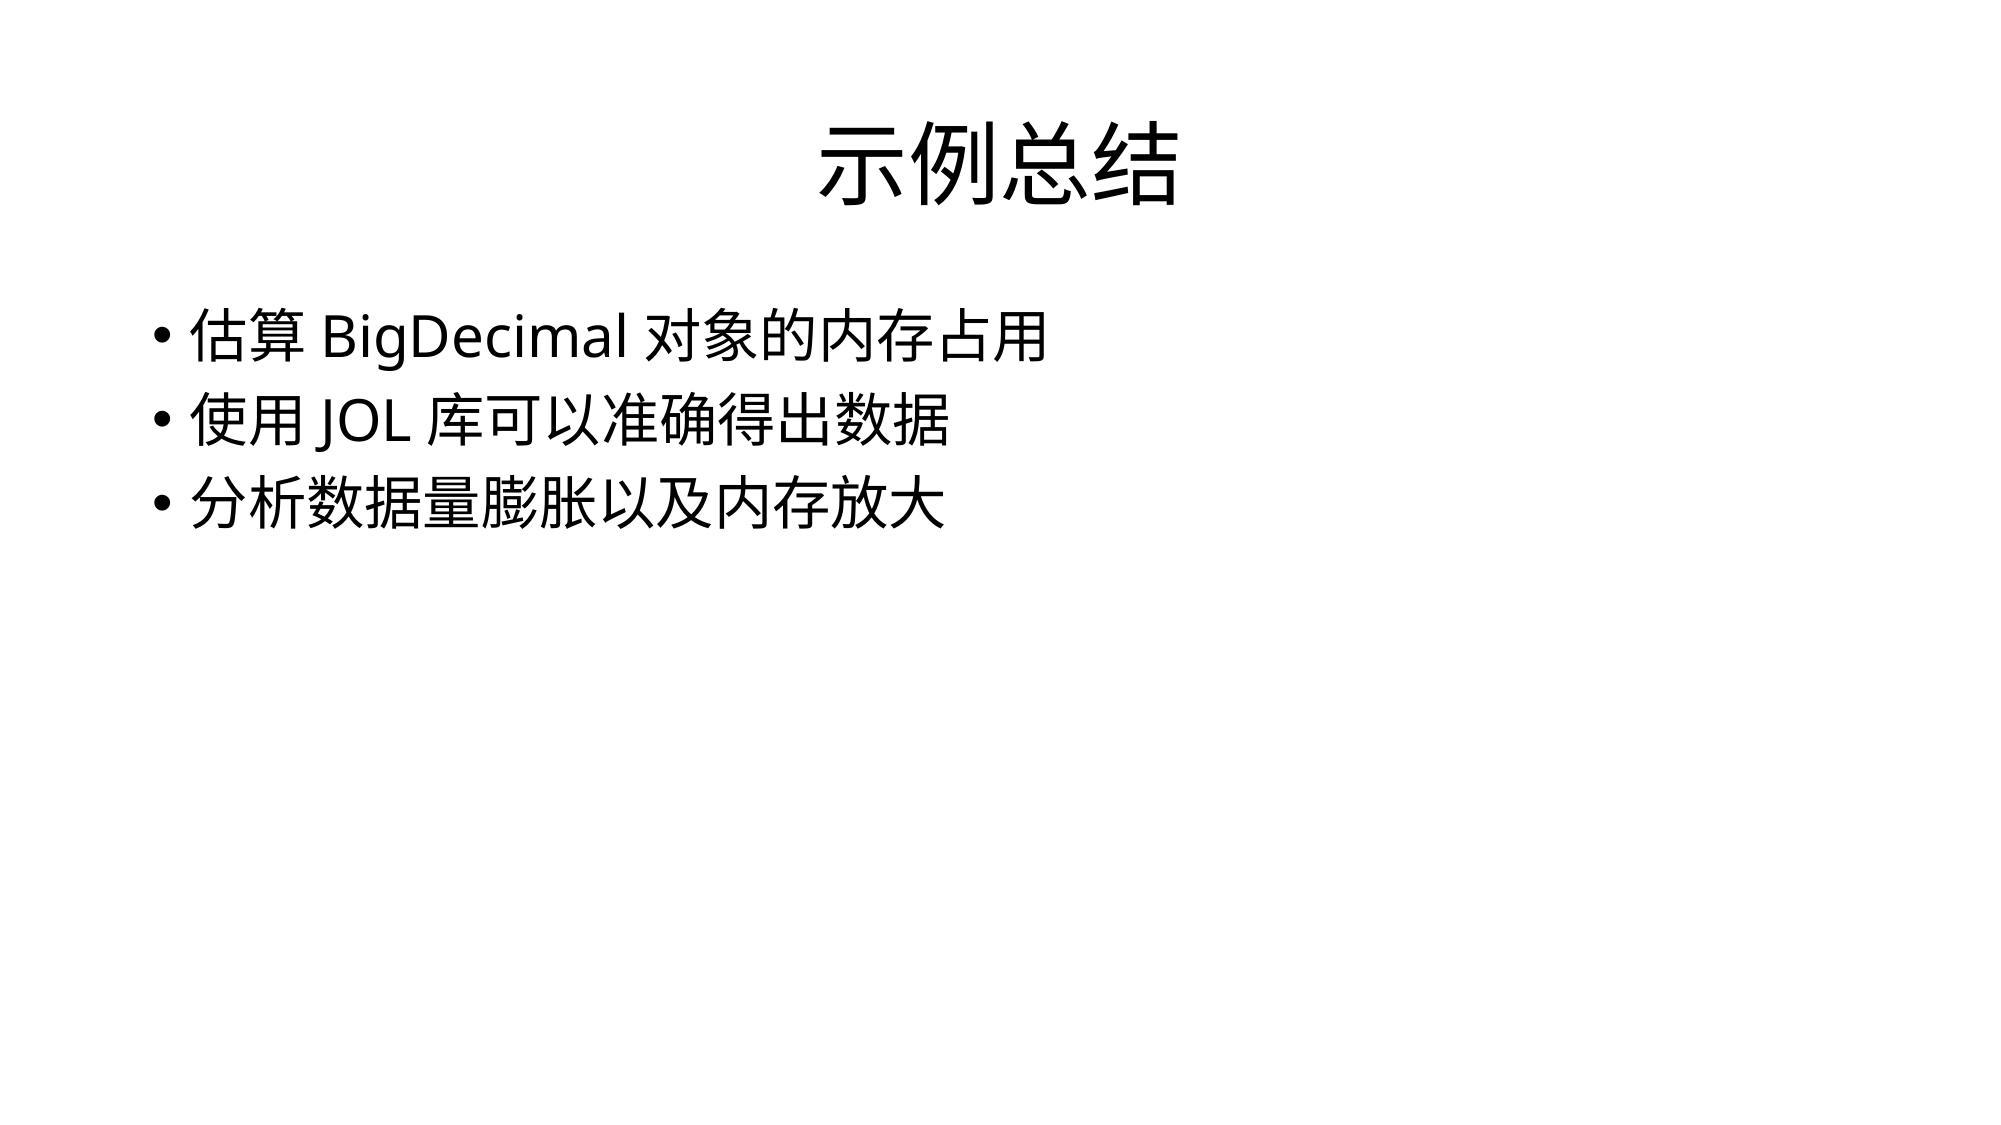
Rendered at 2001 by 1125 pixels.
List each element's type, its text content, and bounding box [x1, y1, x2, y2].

title 示例总结 [137, 59, 1863, 278]
list 估算BigDecimal对象的内存占用 使用JOL库可以准确得出数据 分析数据量膨胀以及内存放大 [137, 299, 1170, 570]
